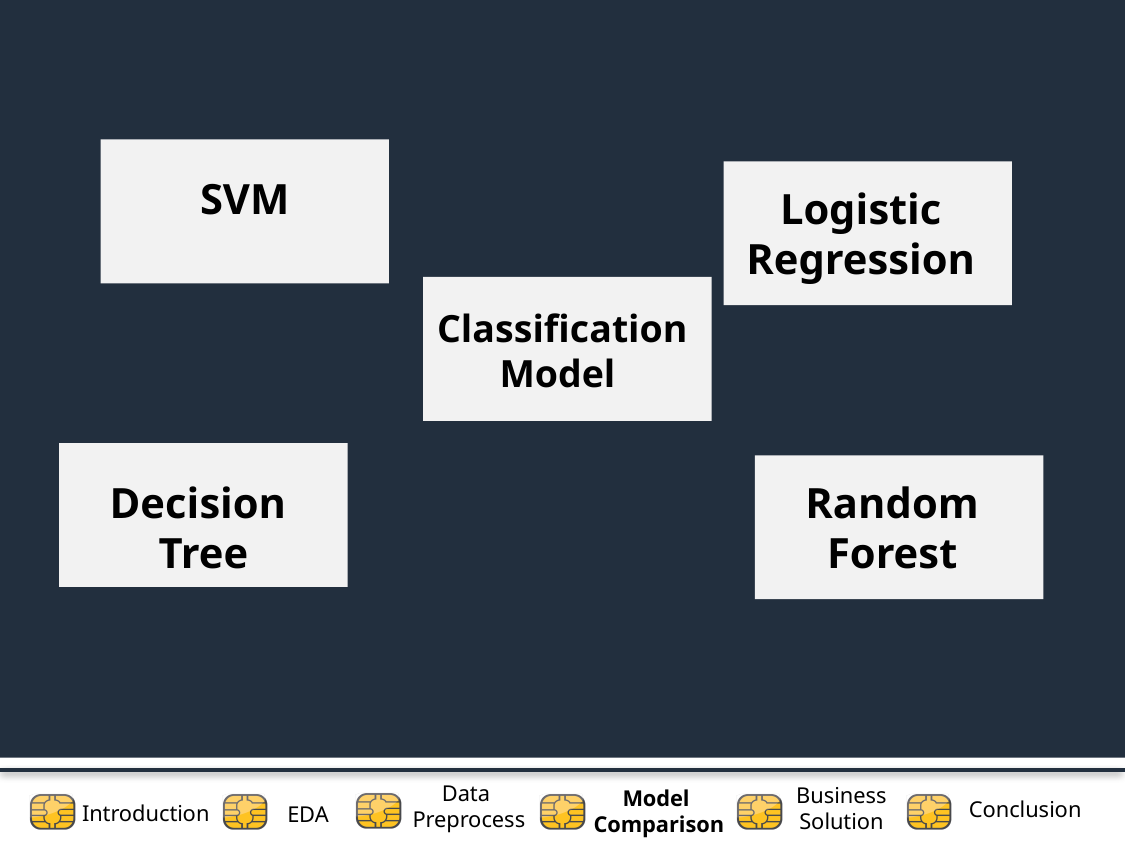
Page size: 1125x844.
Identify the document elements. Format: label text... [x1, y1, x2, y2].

picture [355, 788, 402, 834]
text_box [98, 137, 391, 285]
picture [906, 789, 952, 835]
text_box [0, 0, 1125, 760]
text_box [722, 159, 1014, 307]
text_box SVM [100, 165, 389, 231]
picture [29, 789, 76, 835]
text_box Random Forest [747, 469, 1037, 584]
text_box [421, 275, 714, 423]
text_box [753, 453, 1045, 601]
text_box Logistic Regression [716, 175, 1005, 290]
text_box [57, 441, 350, 589]
text_box Classification Model [418, 297, 707, 403]
picture [539, 789, 586, 835]
picture [222, 789, 268, 835]
text_box Decision Tree [59, 469, 348, 584]
picture [736, 789, 783, 835]
